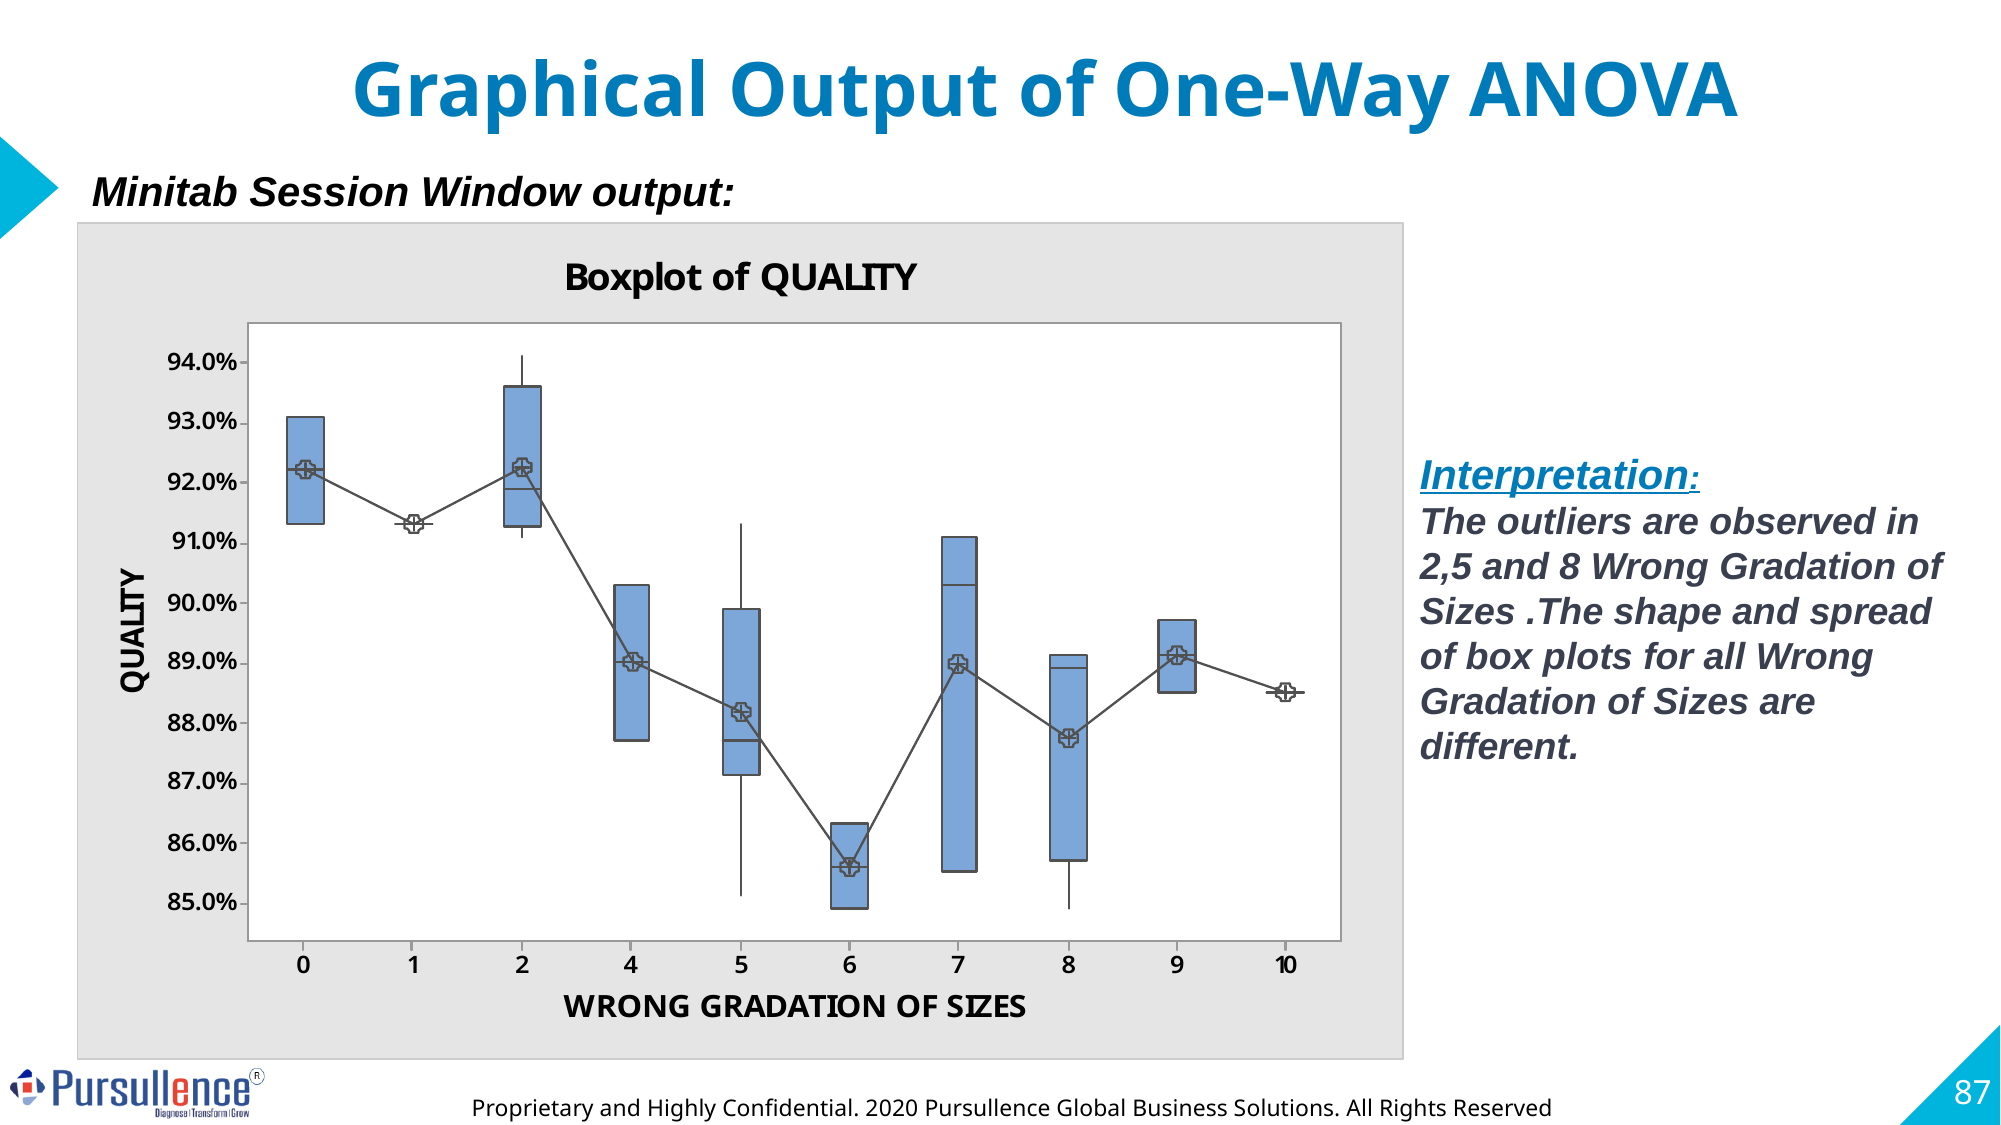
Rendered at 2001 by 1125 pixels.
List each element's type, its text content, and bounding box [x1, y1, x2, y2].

text_box Graphical Output of One-Way ANOVA [317, 0, 1774, 110]
text_box Interpretation: The outliers are observed in 2,5 and 8 Wrong Gradation of Sizes .The shape and spread of box plots for all Wrong Gradation of Sizes are different. [1411, 440, 1992, 775]
text_box Proprietary and Highly Confidential. 2020 Pursullence Global Business Solutions. All Rights Reserved [456, 1085, 1734, 1125]
text_box Minitab Session Window output: [77, 157, 1217, 221]
slide_number 87 [1891, 1014, 1992, 1117]
picture [0, 222, 1406, 1122]
